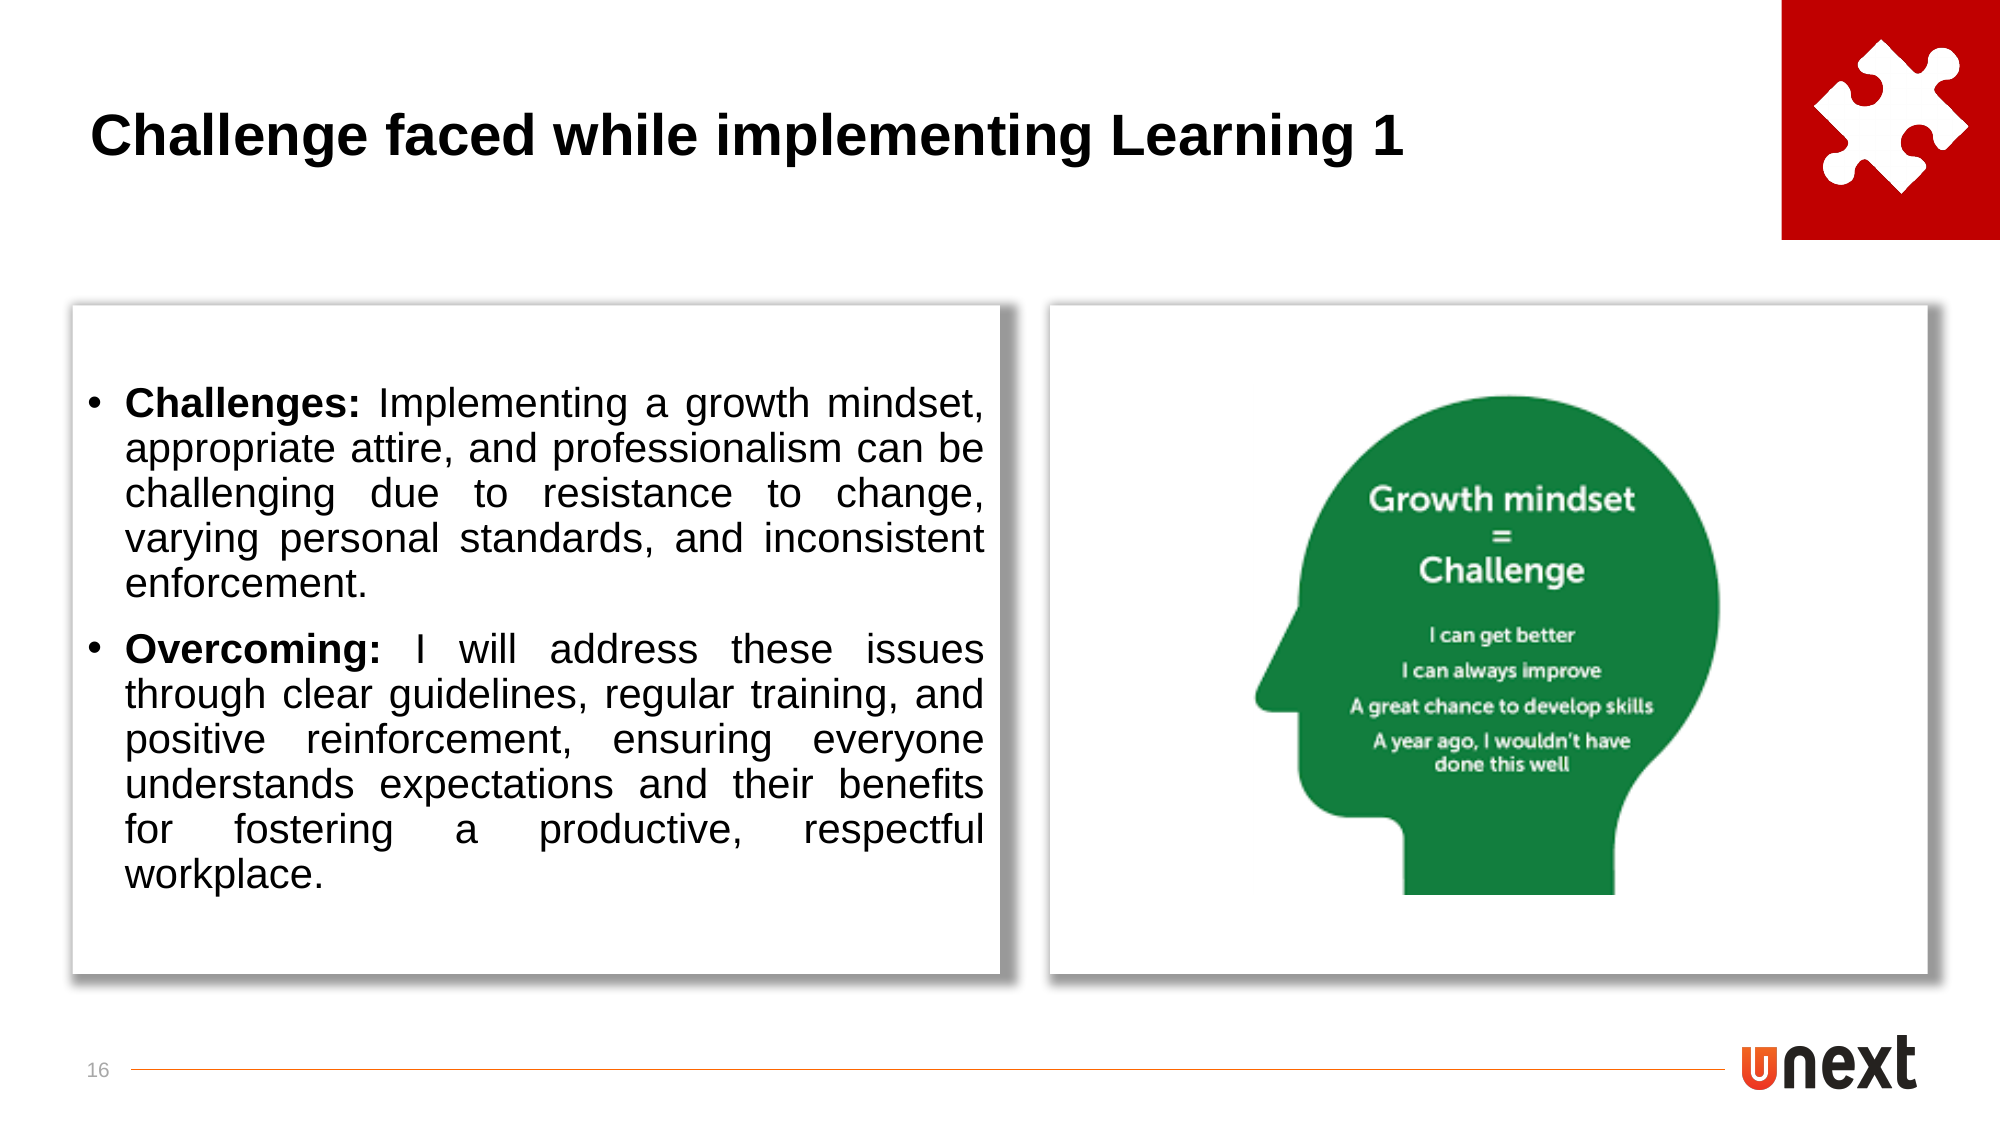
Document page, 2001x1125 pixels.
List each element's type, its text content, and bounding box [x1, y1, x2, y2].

picture [1252, 384, 1725, 895]
picture [1798, 27, 1984, 213]
title Challenge faced while implementing Learning 1 [76, 78, 1798, 196]
text_box Challenges: Implementing a growth mindset, appropriate attire, and professionalism can be challenging due to resistance to change, varying personal standards, and inconsistent enforcement. Overcoming: I will address these issues through clear guidelines, regular training, and positive reinforcement, ensuring everyone understands expectations and their benefits for fostering a productive, respectful workplace. [72, 305, 1000, 974]
slide_number 16 [48, 1047, 110, 1091]
picture [1742, 1035, 1917, 1090]
text_box [1050, 305, 1928, 974]
text_box [1781, 0, 2000, 241]
